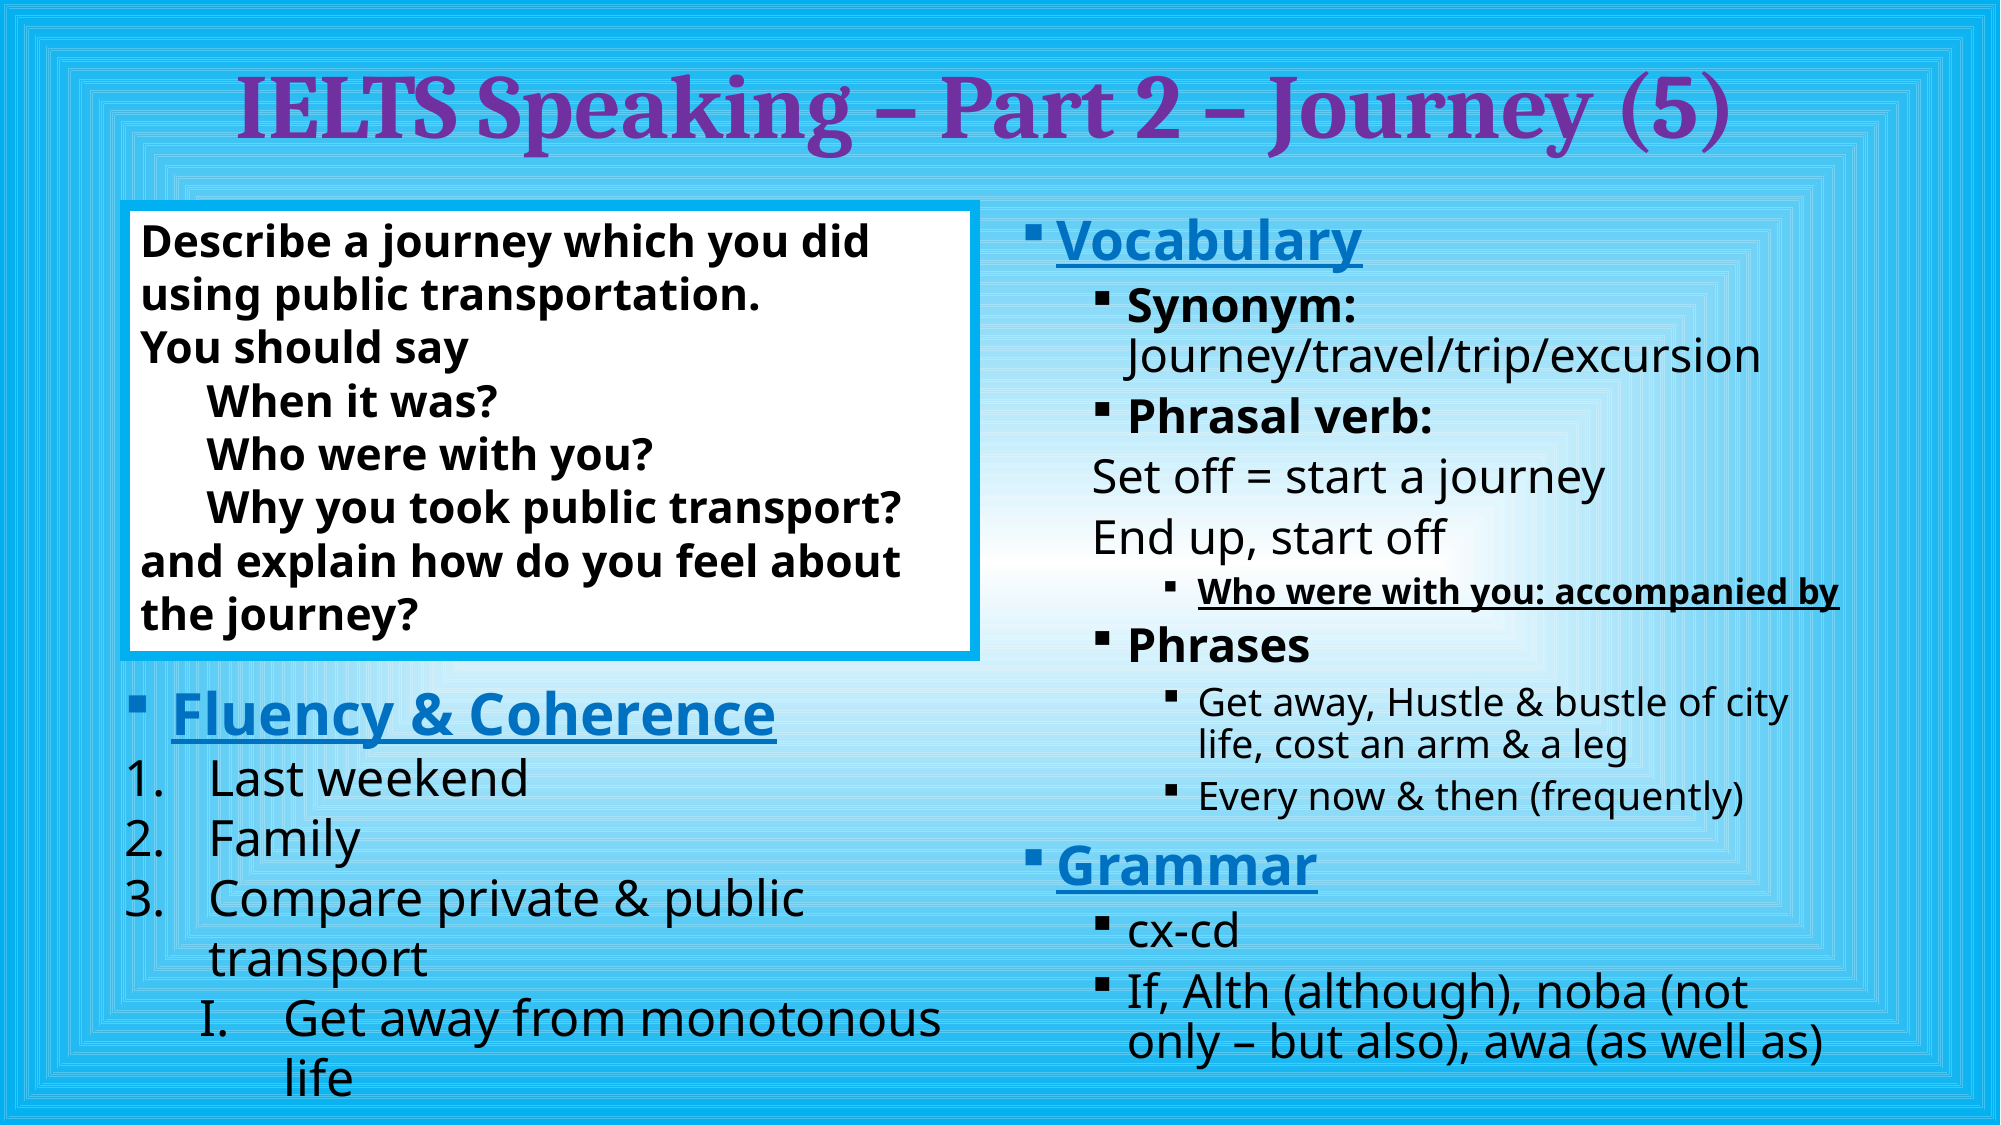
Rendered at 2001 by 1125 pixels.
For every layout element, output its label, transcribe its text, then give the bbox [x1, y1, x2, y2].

list Vocabulary Synonym: Journey/travel/trip/excursion Phrasal verb: Set off = start a journey End up, start off Who were with you: accompanied by Phrases Get away, Hustle & bustle of city life, cost an arm & a leg Every now & then (frequently) Grammar cx-cd If, Alth (although), noba (not only – but also), awa (as well as) [1006, 205, 1857, 1100]
text_box Fluency & Coherence Last weekend Family Compare private & public transport Get away from monotonous life [109, 669, 975, 1125]
list Describe a journey which you did using public transportation. You should say When it was? Who were with you? Why you took public transport? and explain how do you feel about the journey? [124, 204, 976, 657]
title IELTS Speaking – Part 2 – Journey (5) [125, 0, 1850, 218]
